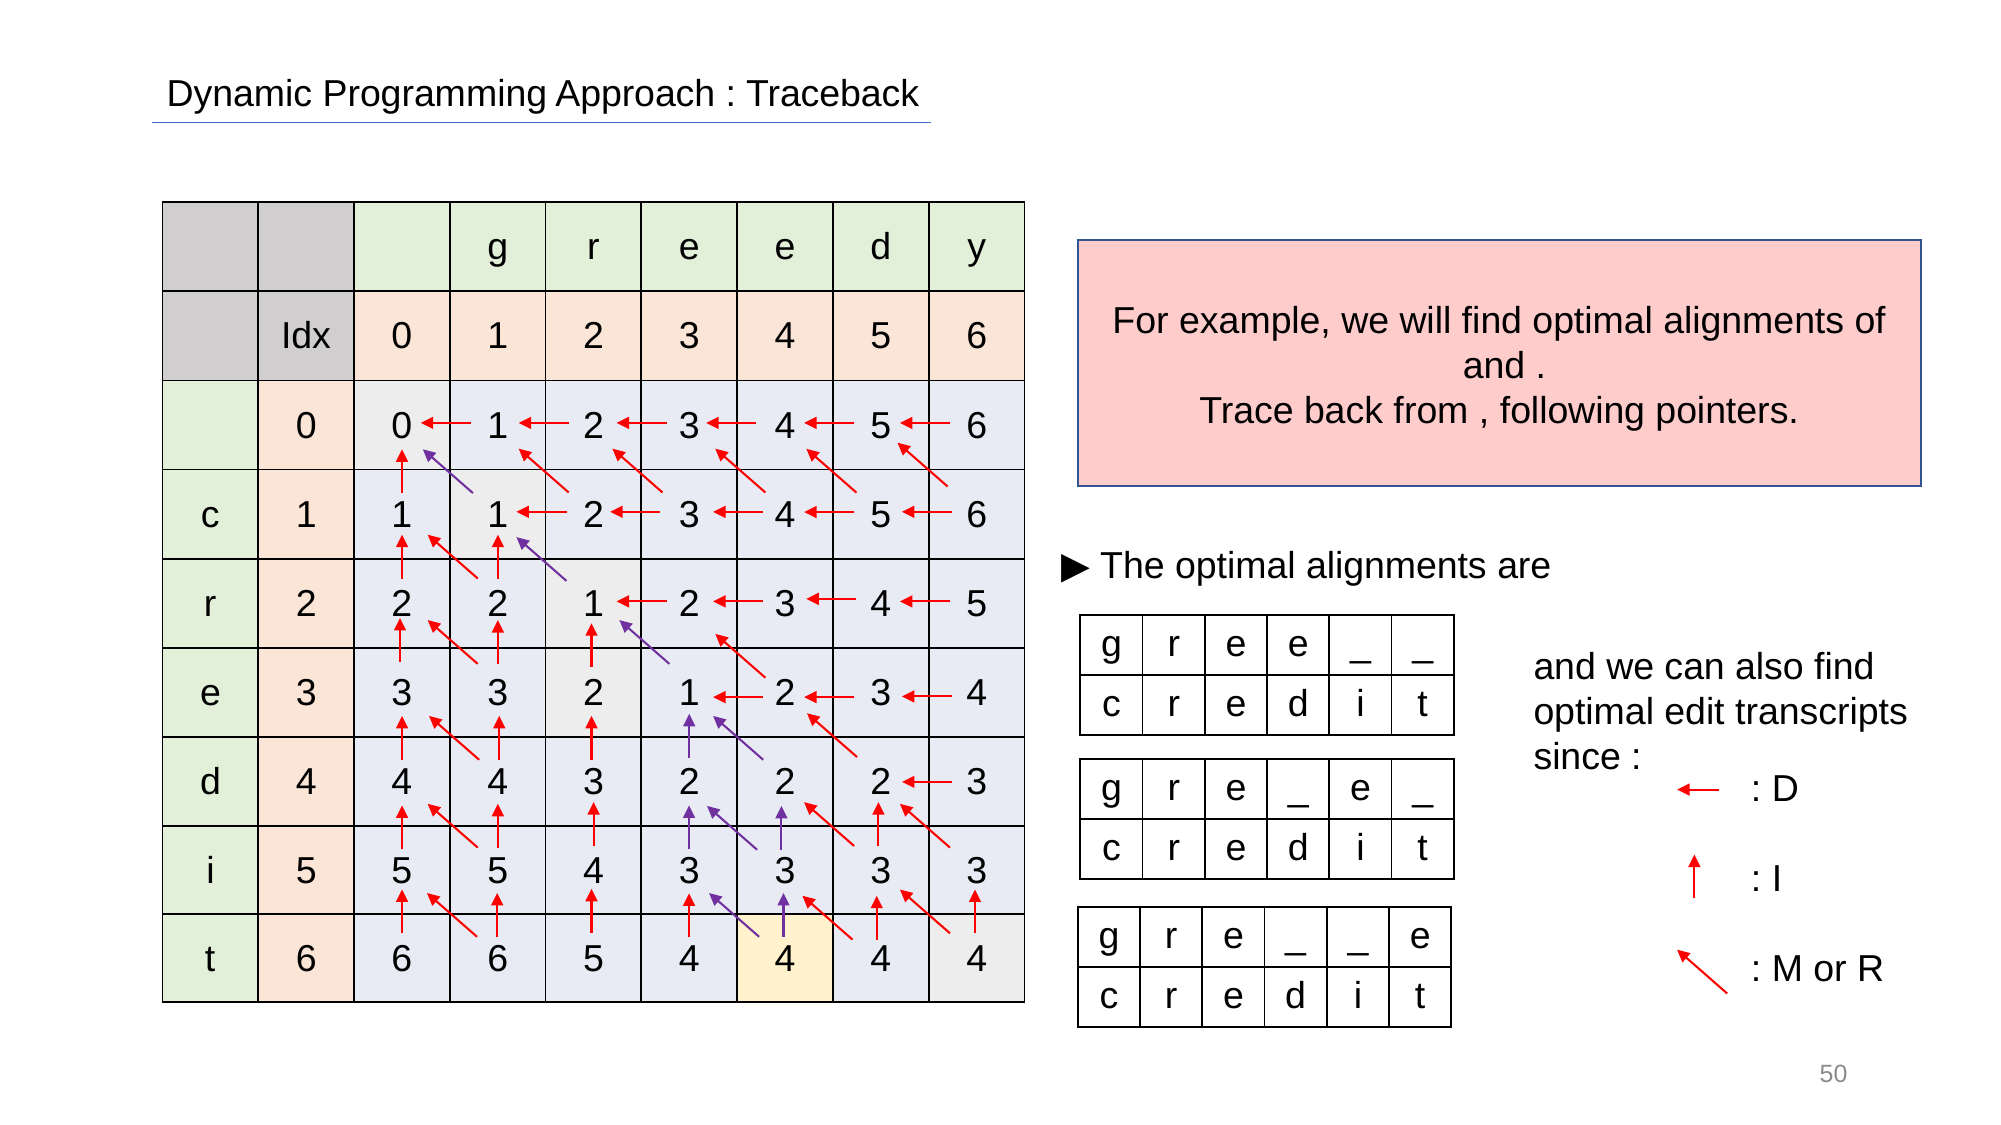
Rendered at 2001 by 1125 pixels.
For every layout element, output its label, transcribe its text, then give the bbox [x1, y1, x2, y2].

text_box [802, 895, 853, 940]
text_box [429, 716, 480, 760]
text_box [422, 449, 473, 494]
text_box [612, 448, 663, 493]
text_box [619, 620, 670, 664]
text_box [715, 633, 766, 678]
table_cell c [1081, 676, 1142, 734]
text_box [897, 442, 948, 487]
table_header e [1390, 908, 1450, 966]
table_cell i [1328, 968, 1388, 1026]
table_header g [1081, 616, 1142, 674]
text_box ▶ The optimal alignments are [1046, 533, 1992, 593]
table_cell i [1330, 676, 1391, 734]
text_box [715, 448, 766, 493]
text_box and we can also find optimal edit transcripts since : [1518, 634, 1947, 785]
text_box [806, 448, 857, 493]
table_header _ [1392, 616, 1453, 674]
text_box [899, 889, 950, 934]
table_cell c [1079, 968, 1139, 1026]
table_cell d [1265, 968, 1326, 1026]
slide_number 50 [1412, 1042, 1863, 1103]
table_cell i [1330, 820, 1391, 878]
table_header e [1206, 760, 1266, 818]
table_cell d [1268, 676, 1328, 734]
table_header _ [1392, 760, 1453, 818]
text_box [427, 893, 478, 937]
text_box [516, 537, 567, 581]
text_box : D : I : M or R [1736, 756, 2000, 997]
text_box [518, 448, 569, 493]
table_cell e [1203, 968, 1264, 1026]
table_header _ [1268, 760, 1328, 818]
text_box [709, 893, 760, 937]
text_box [899, 803, 950, 848]
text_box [1677, 949, 1728, 994]
text_box Dynamic Programming Approach : Traceback [151, 61, 1253, 122]
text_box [807, 713, 858, 758]
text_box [427, 803, 478, 848]
table_cell e [1206, 820, 1266, 878]
table_header e [1268, 616, 1328, 674]
table_cell c [1081, 820, 1142, 878]
table_header g [1081, 760, 1142, 818]
table_header _ [1265, 908, 1326, 966]
table_cell r [1143, 820, 1204, 878]
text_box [707, 805, 758, 850]
table_header r [1143, 616, 1204, 674]
table_cell e [1206, 676, 1266, 734]
table_header e [1206, 616, 1266, 674]
table_cell d [1268, 820, 1328, 878]
table_header e [1203, 908, 1264, 966]
table_header e [1330, 760, 1391, 818]
table_cell r [1141, 968, 1201, 1026]
table_header _ [1328, 908, 1388, 966]
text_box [804, 802, 855, 846]
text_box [427, 534, 478, 579]
table_header r [1141, 908, 1201, 966]
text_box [713, 716, 764, 760]
table_cell t [1392, 676, 1453, 734]
table_cell t [1392, 820, 1453, 878]
table_header r [1143, 760, 1204, 818]
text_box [427, 620, 478, 664]
table_cell t [1390, 968, 1450, 1026]
table_header _ [1330, 616, 1391, 674]
table_header g [1079, 908, 1139, 966]
table_cell r [1143, 676, 1204, 734]
